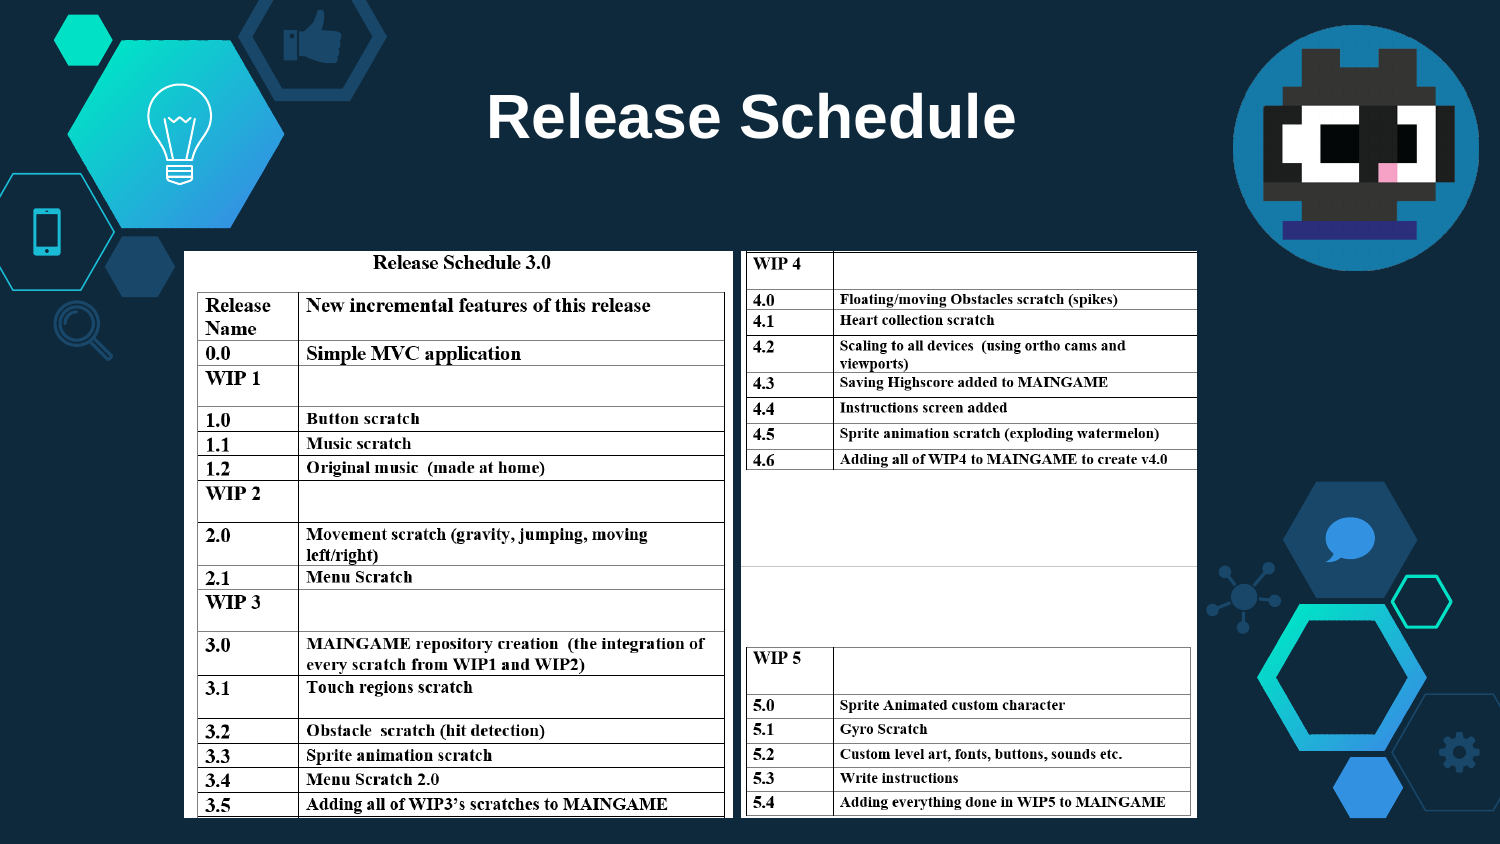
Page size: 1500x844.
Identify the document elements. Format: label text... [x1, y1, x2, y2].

picture [740, 251, 1197, 819]
text_box Release Schedule [471, 61, 1044, 165]
picture [1233, 25, 1480, 271]
picture [183, 251, 733, 819]
